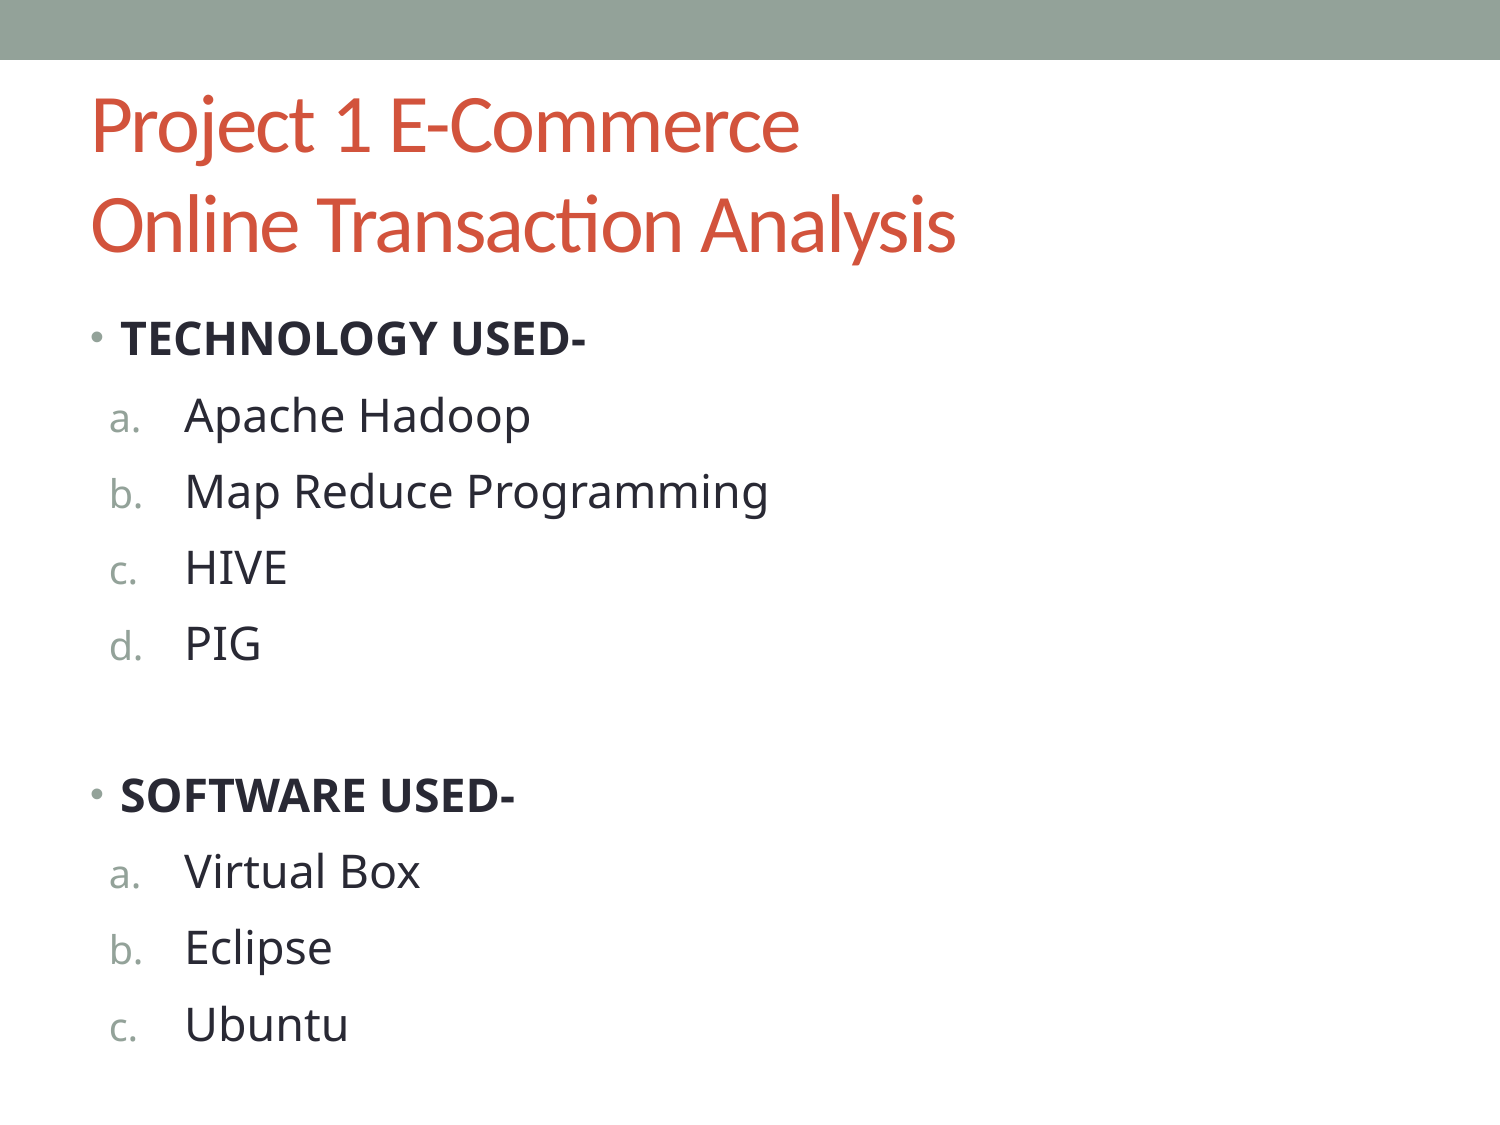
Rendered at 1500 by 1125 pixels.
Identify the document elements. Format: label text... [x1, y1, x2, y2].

title Project 1 E-Commerce Online Transaction Analysis [75, 87, 1425, 250]
list TECHNOLOGY USED- Apache Hadoop Map Reduce Programming HIVE PIG SOFTWARE USED- Virtual Box Eclipse Ubuntu [75, 290, 1425, 1063]
